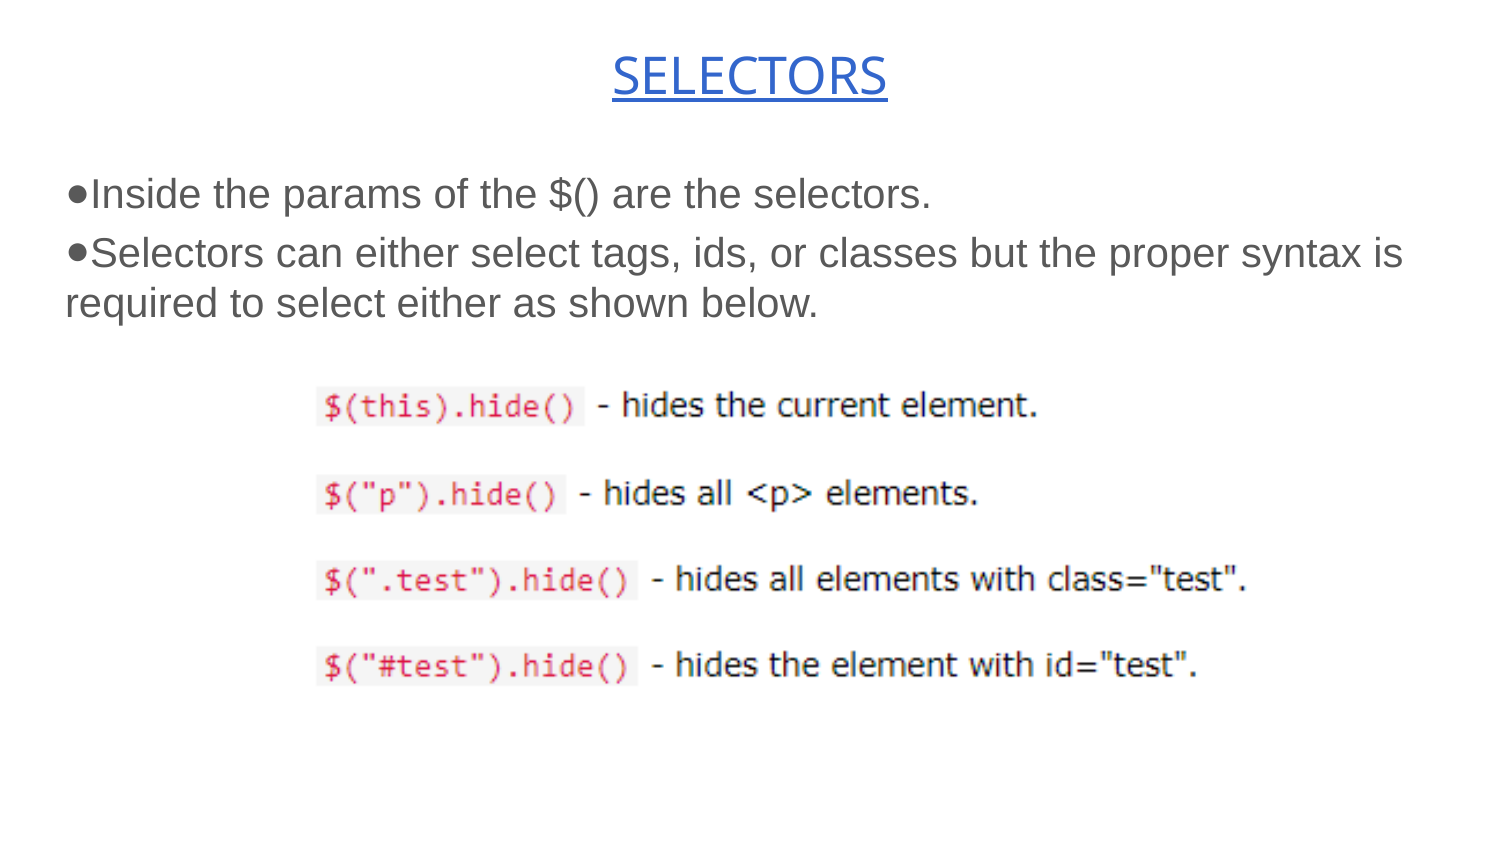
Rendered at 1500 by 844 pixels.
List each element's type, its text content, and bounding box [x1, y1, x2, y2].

title SELECTORS [0, 37, 1500, 110]
picture [287, 371, 1263, 705]
subtitle Inside the params of the $() are the selectors. Selectors can either select tags, ids, or classes but the proper syntax is required to select either as shown below. [50, 159, 1463, 410]
